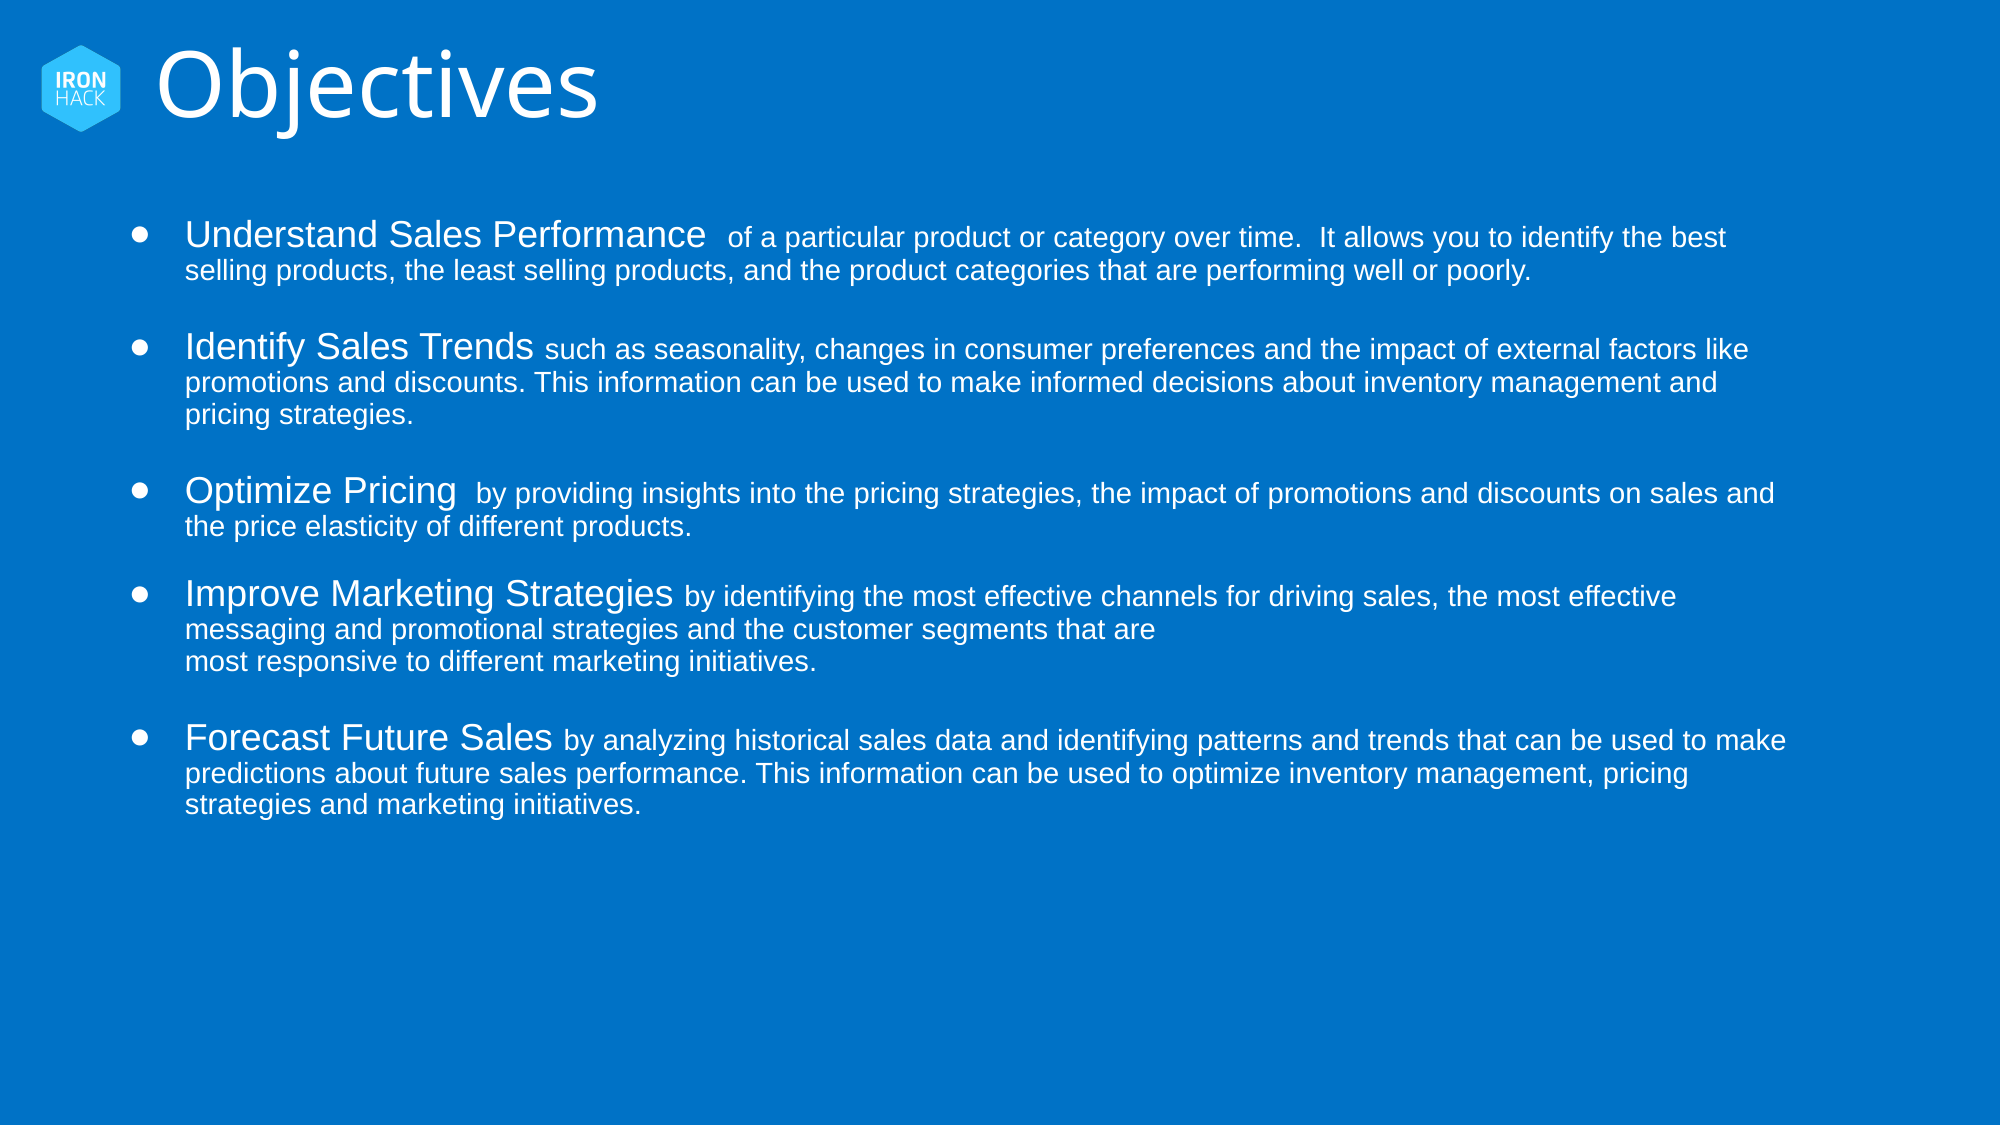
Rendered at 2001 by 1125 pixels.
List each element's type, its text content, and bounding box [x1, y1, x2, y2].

text_box Objectives [130, 23, 1277, 159]
text_box Understand Sales Performance of a particular product or category over time. It allows you to identify the best selling products, the least selling products, and the product categories that are performing well or poorly. Identify Sales Trends such as seasonality, changes in consumer preferences and the impact of external factors like promotions and discounts. This information can be used to make informed decisions about inventory management and pricing strategies. Optimize Pricing by providing insights into the pricing strategies, the impact of promotions and discounts on sales and the price elasticity of different products. Improve Marketing Strategies by identifying the most effective channels for driving sales, the most effective messaging and promotional strategies and the customer segments that are most responsive to different marketing initiatives. Forecast Future Sales by analyzing historical sales data and identifying patterns and trends that can be used to make predictions about future sales performance. This information can be used to optimize inventory management, pricing strategies and marketing initiatives. [79, 190, 1840, 846]
picture [36, 43, 126, 134]
